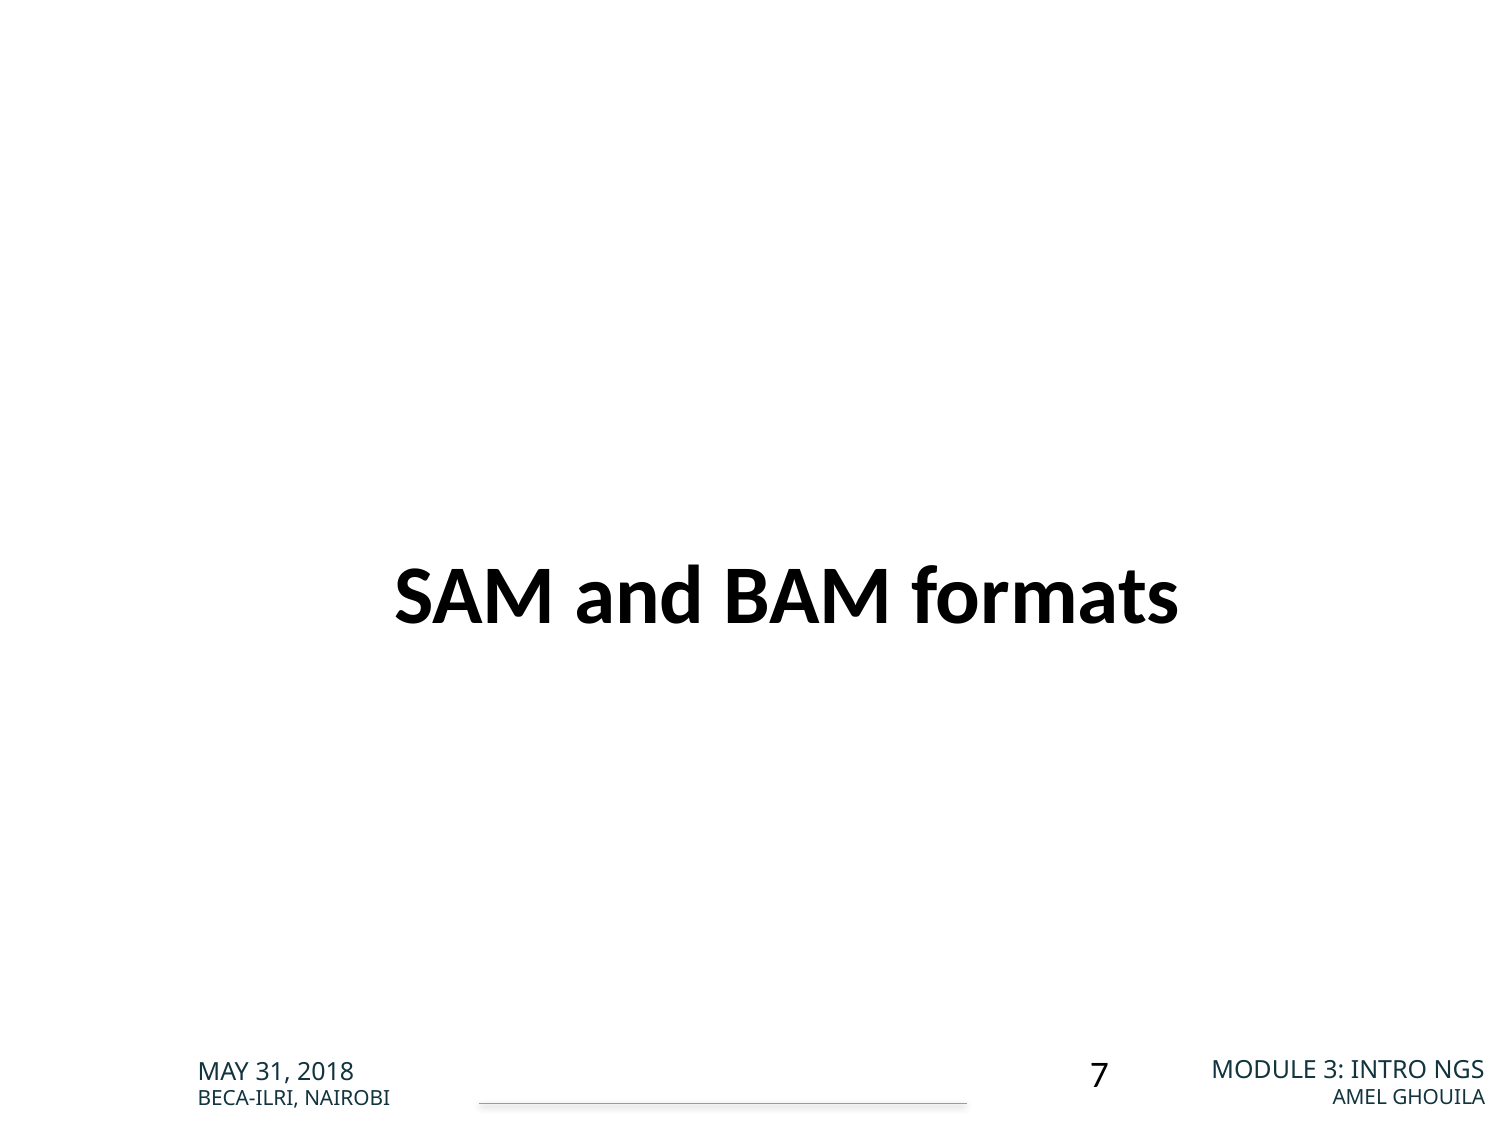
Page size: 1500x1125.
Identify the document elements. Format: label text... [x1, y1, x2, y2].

title SAM and BAM formats [150, 470, 1425, 712]
slide_number 7 [1074, 1042, 1425, 1103]
